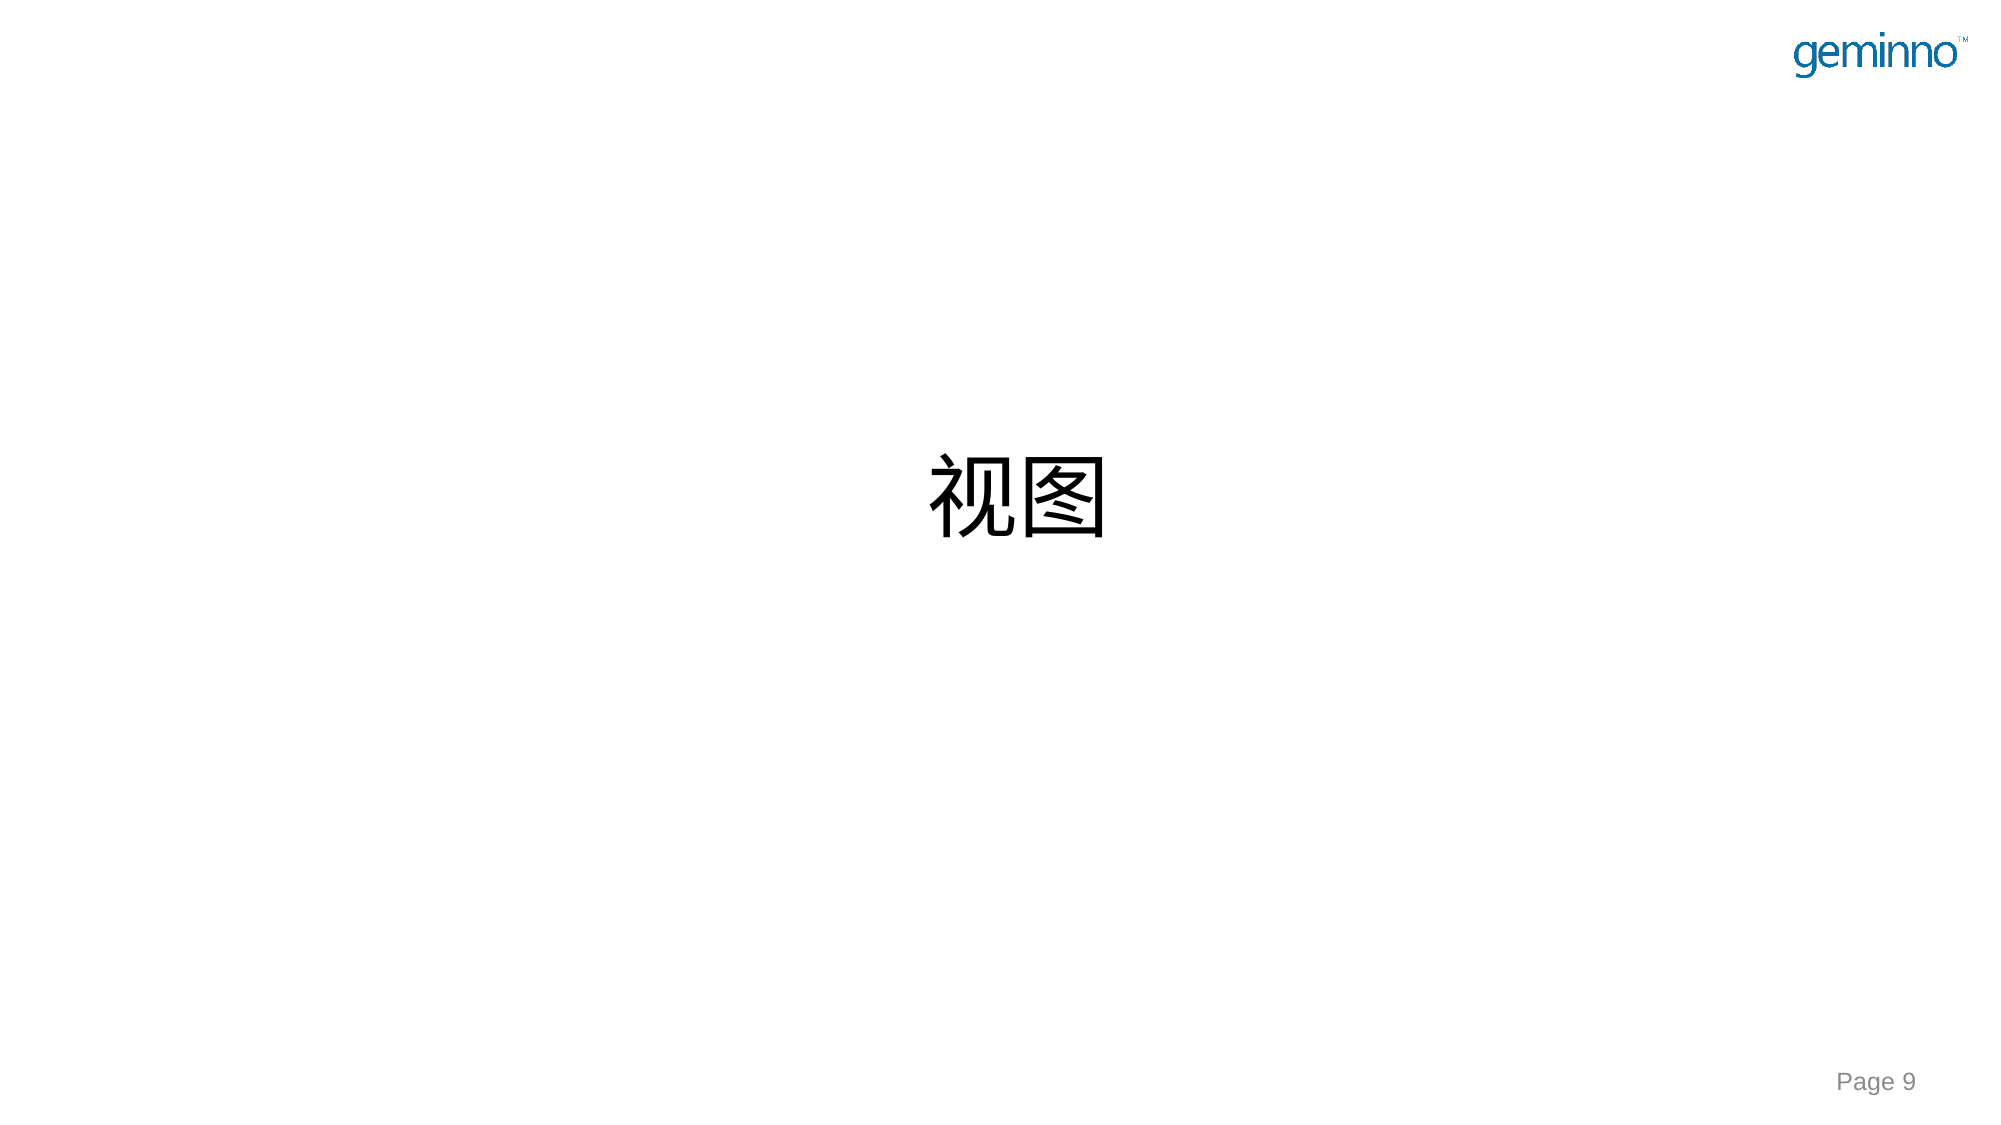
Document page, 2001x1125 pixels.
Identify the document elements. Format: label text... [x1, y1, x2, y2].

picture [1794, 32, 1968, 78]
footer Page 9 [1759, 1060, 1993, 1101]
picture [1794, 62, 1811, 78]
title [137, 376, 1863, 594]
picture [1799, 46, 1812, 63]
text_box 视图 [376, 412, 1661, 575]
